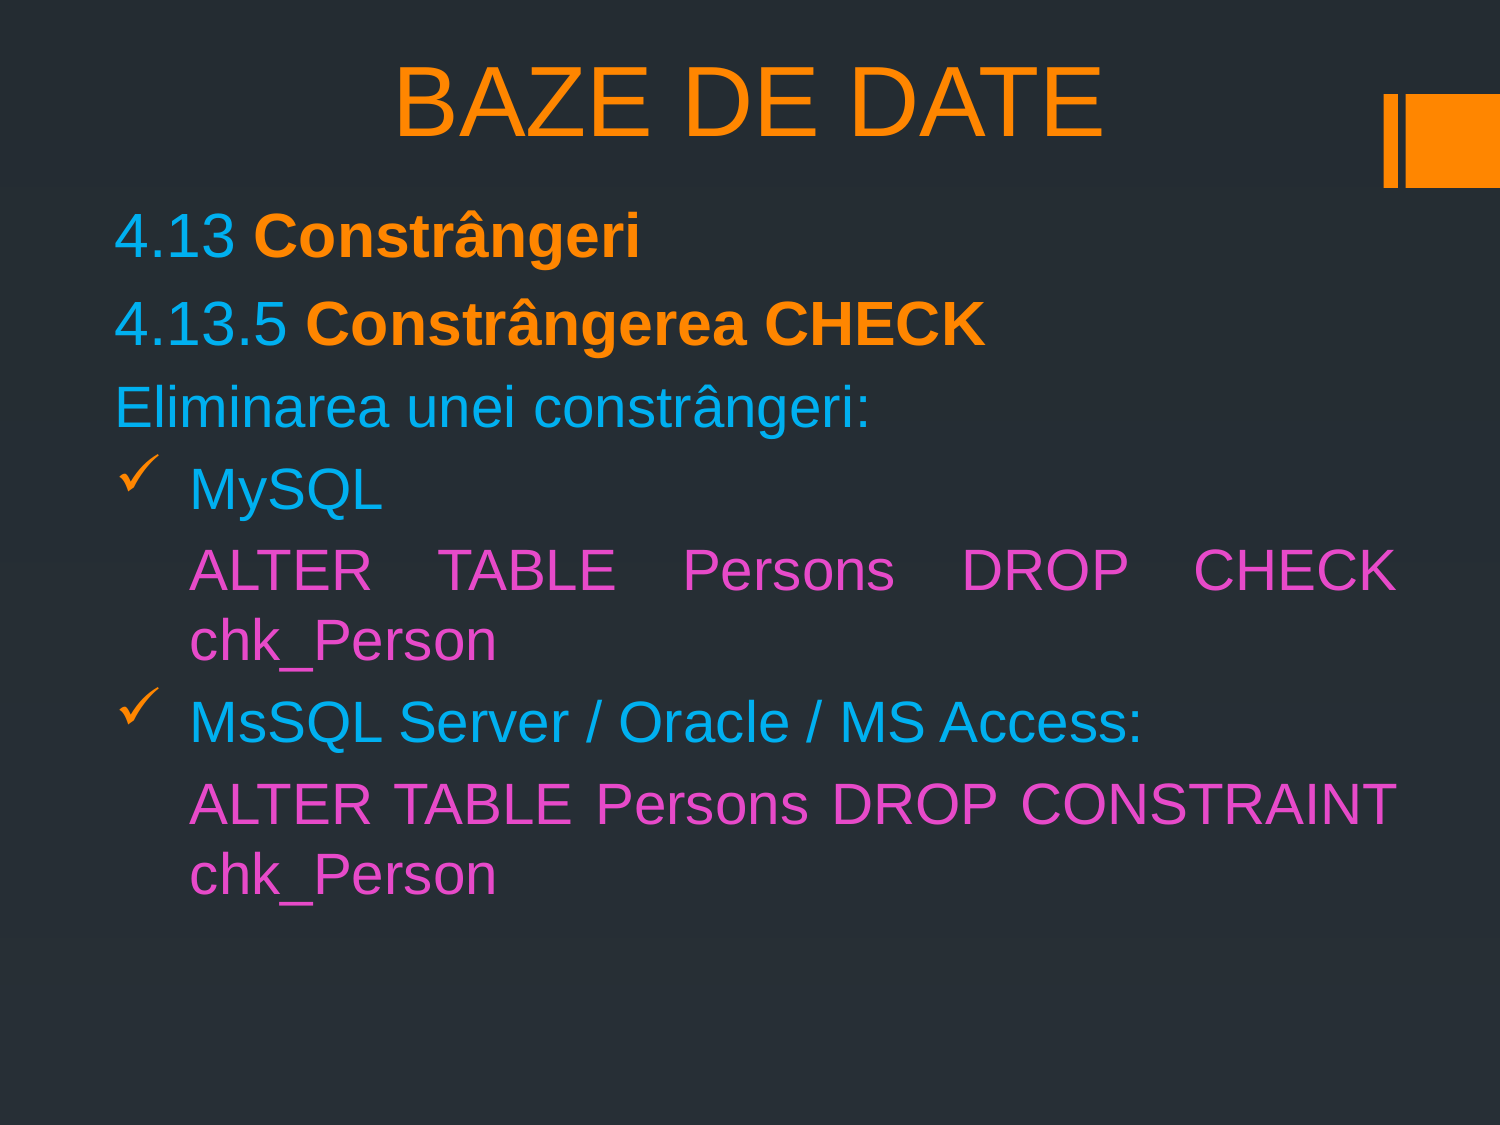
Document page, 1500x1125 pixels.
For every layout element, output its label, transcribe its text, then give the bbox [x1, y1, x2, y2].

title BAZE DE DATE [112, 0, 1388, 164]
subtitle 4.13 Constrângeri 4.13.5 Constrângerea CHECK Eliminarea unei constrângeri: MySQL ALTER TABLE Persons DROP CHECK chk_Person MsSQL Server / Oracle / MS Access: ALTER TABLE Persons DROP CONSTRAINT chk_Person [99, 187, 1413, 1025]
